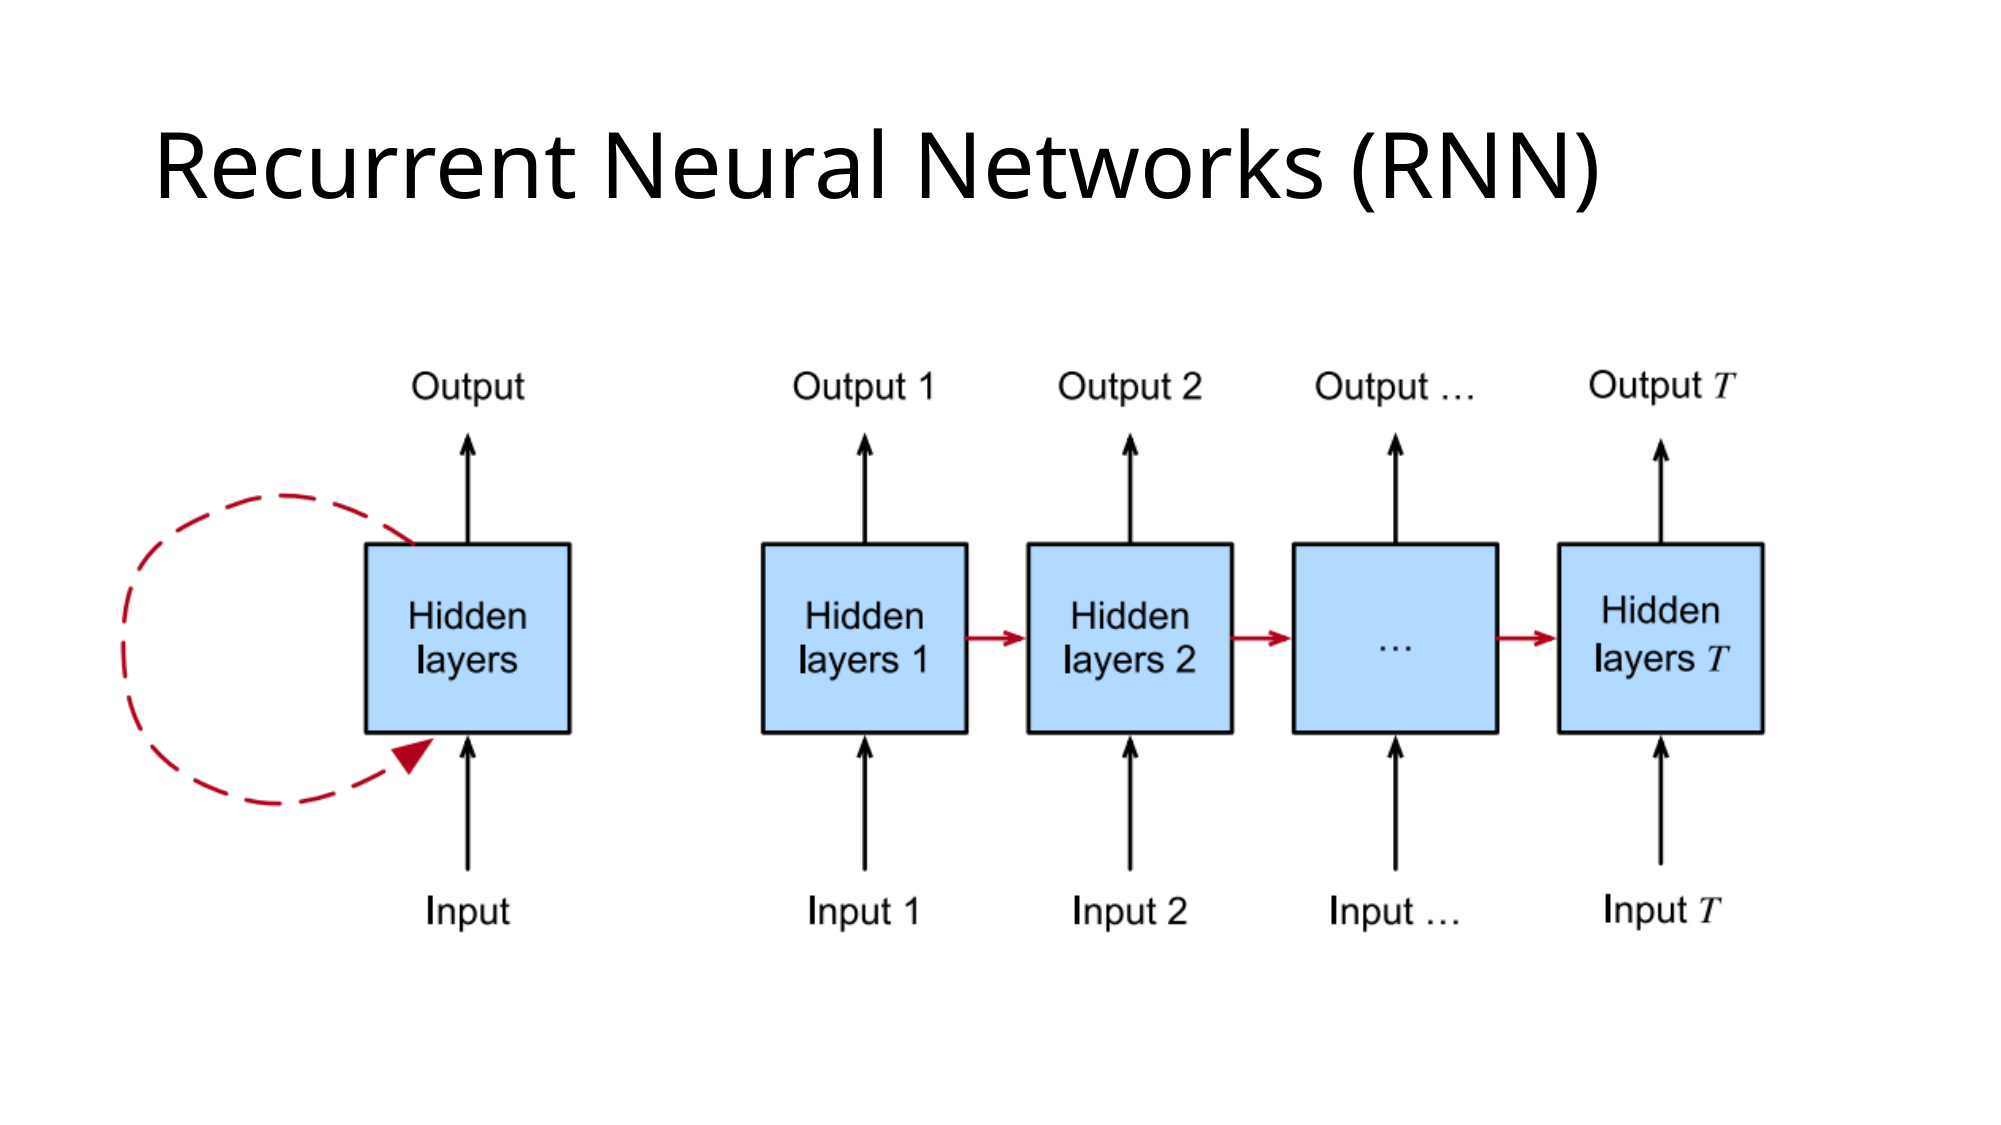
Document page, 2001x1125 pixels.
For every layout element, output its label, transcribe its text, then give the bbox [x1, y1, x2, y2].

title Recurrent Neural Networks (RNN) [137, 59, 1863, 278]
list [97, 348, 1818, 951]
